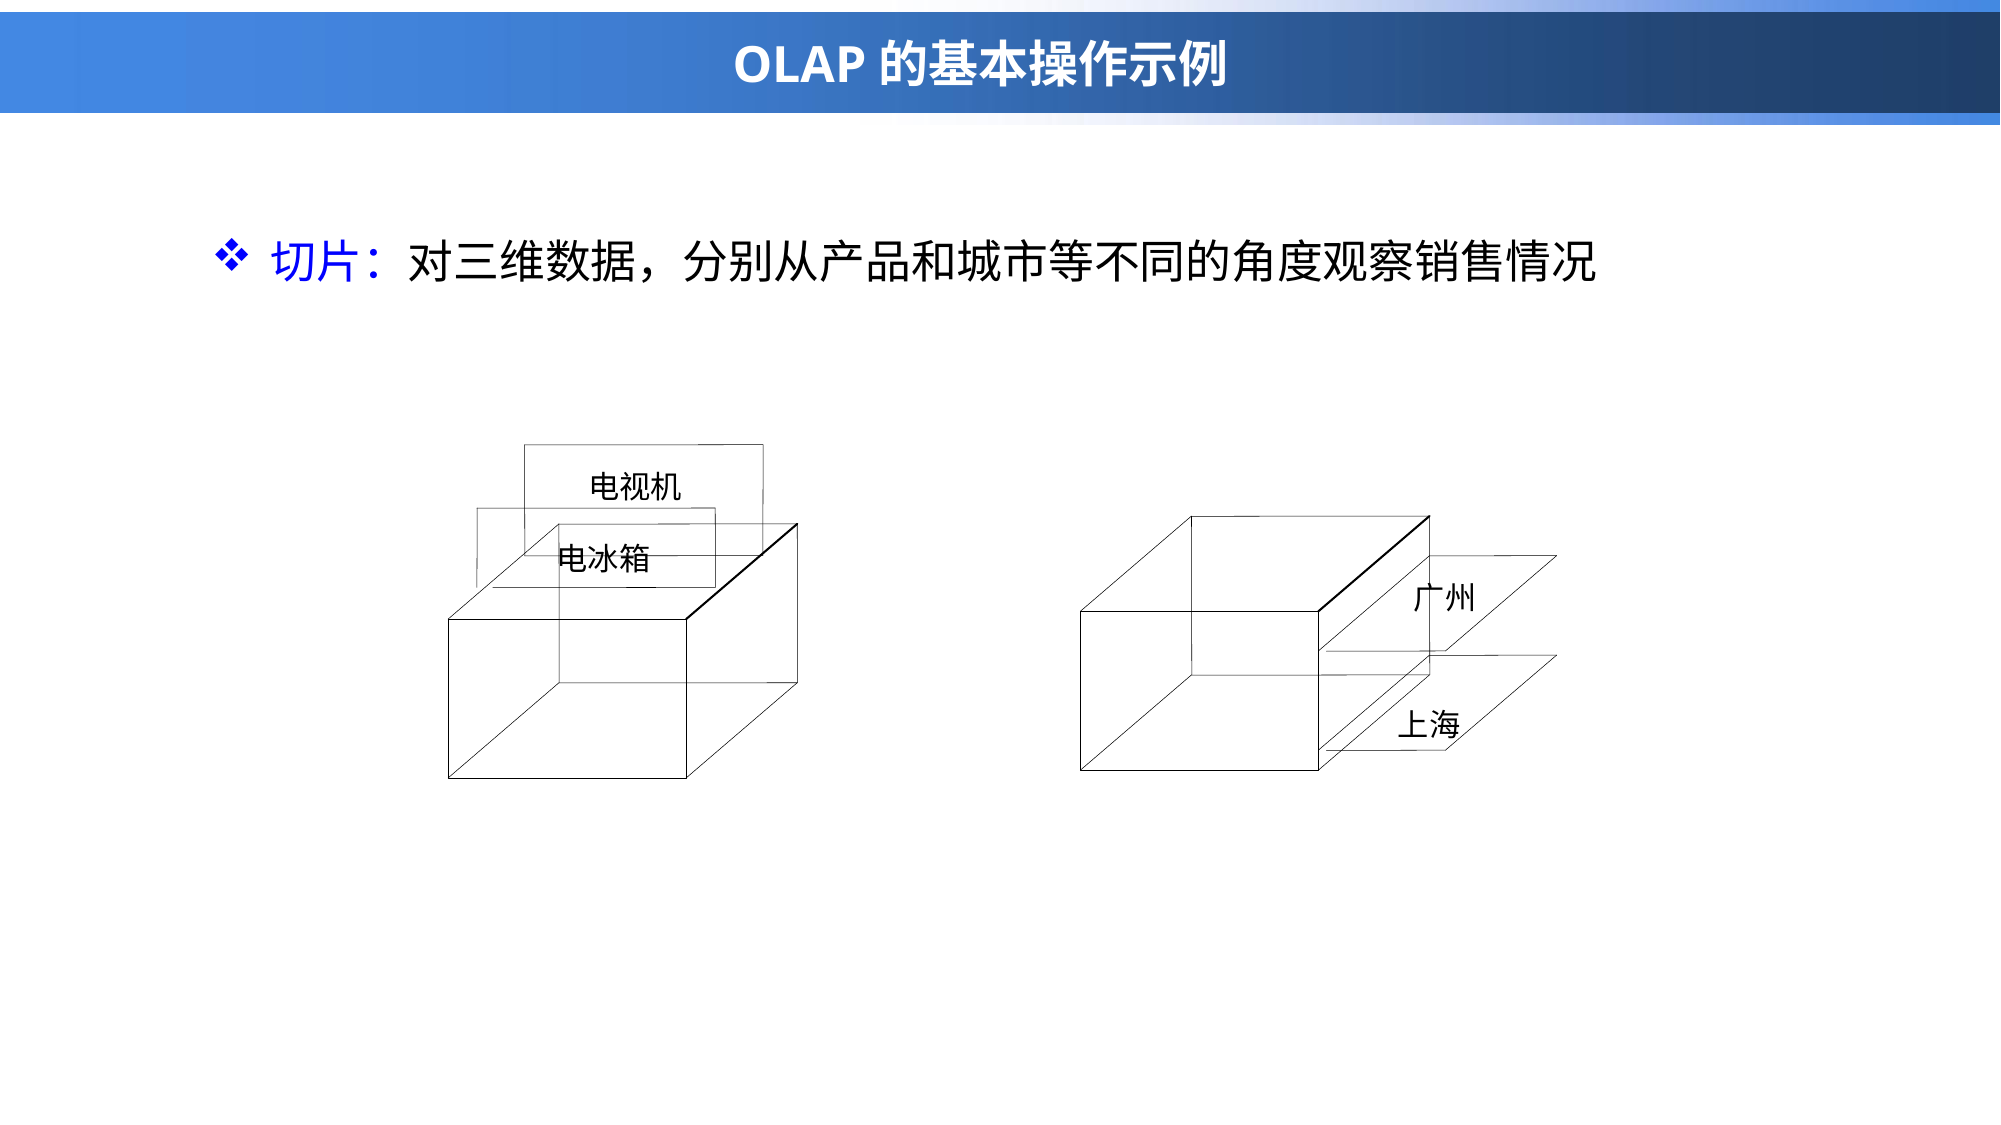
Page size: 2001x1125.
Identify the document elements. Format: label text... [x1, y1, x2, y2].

picture [0, 0, 2000, 125]
list 切片：对三维数据，分别从产品和城市等不同的角度观察销售情况 [196, 198, 1780, 1009]
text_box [438, 426, 1562, 781]
title OLAP的基本操作示例 [146, 25, 1815, 125]
